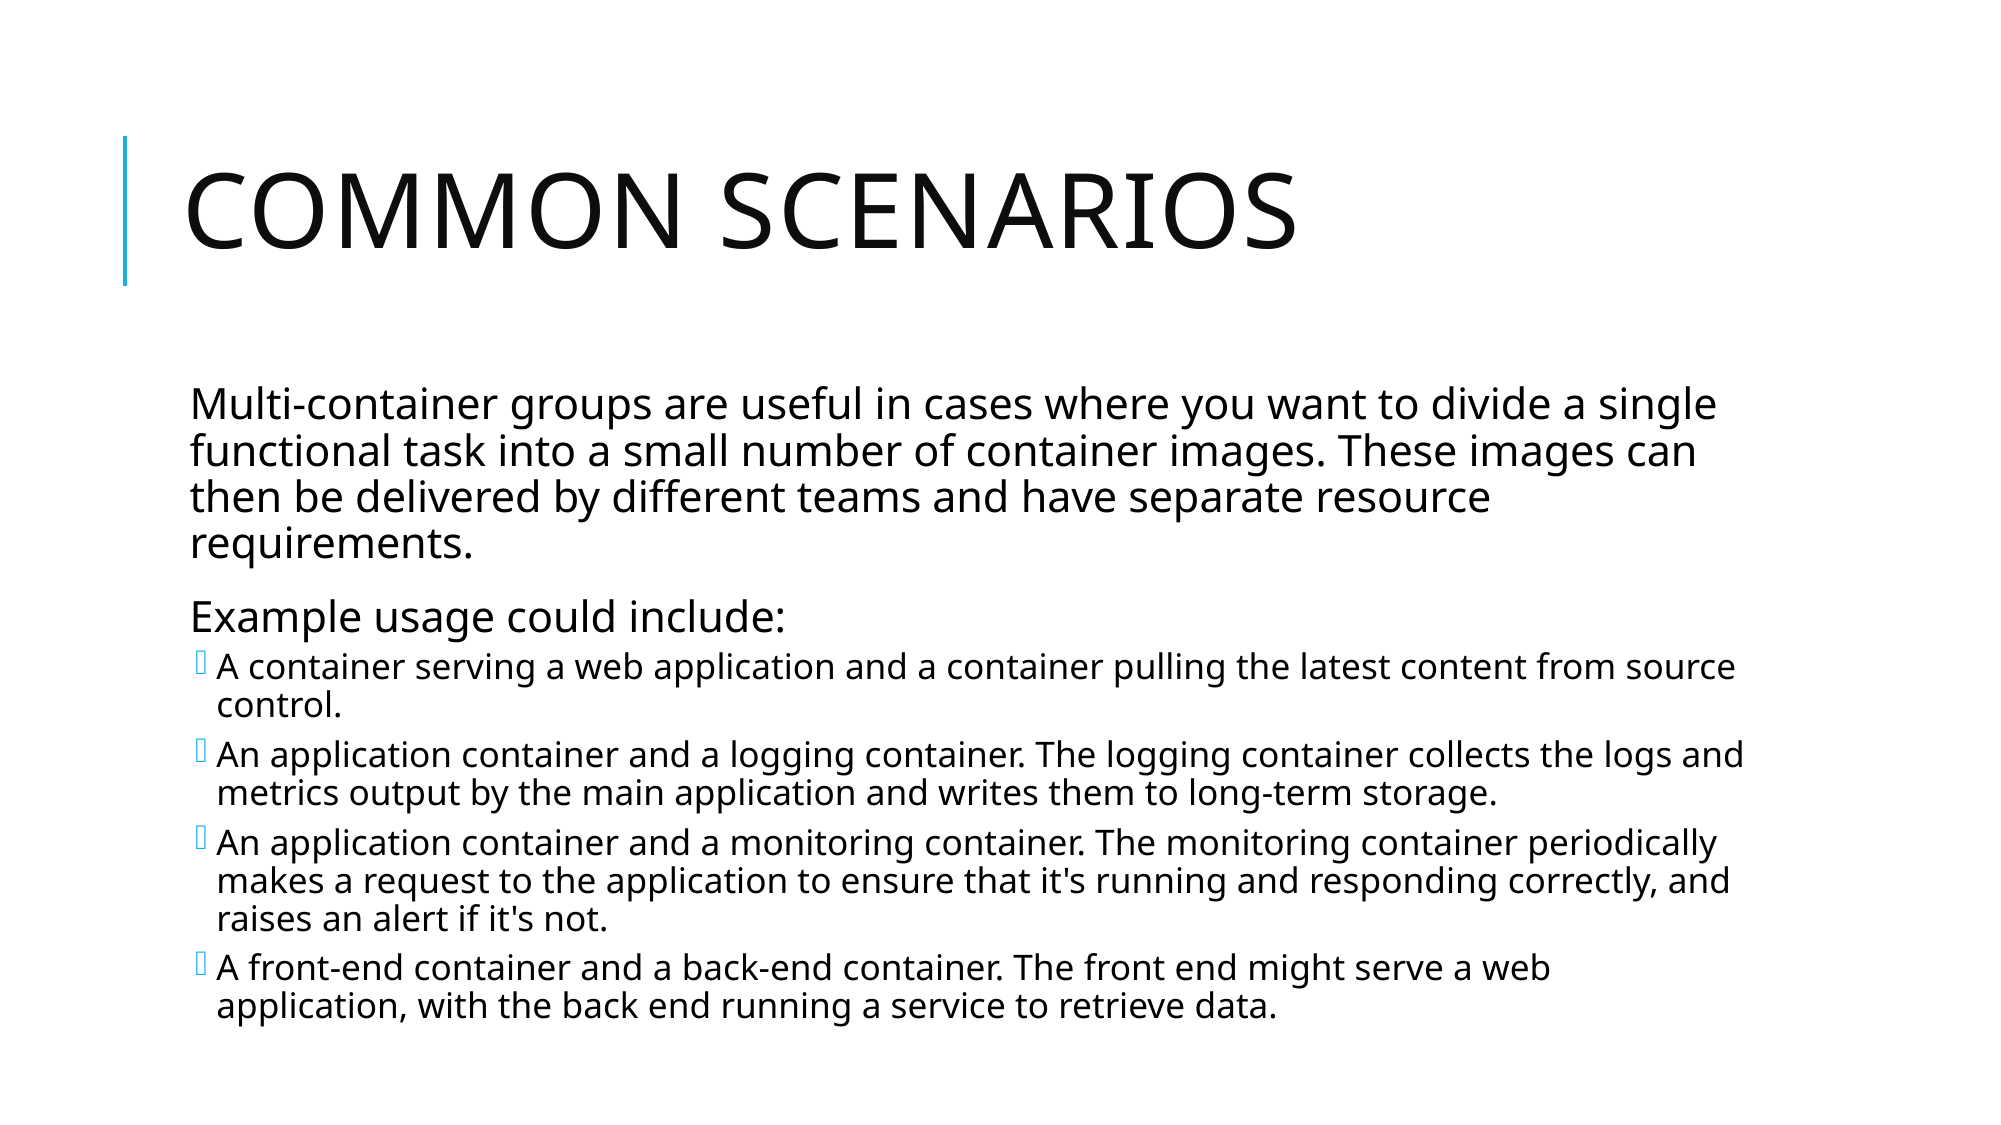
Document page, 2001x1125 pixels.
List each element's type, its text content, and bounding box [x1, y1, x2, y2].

title Common scenarios [168, 96, 1763, 342]
list Multi-container groups are useful in cases where you want to divide a single functional task into a small number of container images. These images can then be delivered by different teams and have separate resource requirements. Example usage could include: A container serving a web application and a container pulling the latest content from source control. An application container and a logging container. The logging container collects the logs and metrics output by the main application and writes them to long-term storage. An application container and a monitoring container. The monitoring container periodically makes a request to the application to ensure that it's running and responding correctly, and raises an alert if it's not. A front-end container and a back-end container. The front end might serve a web application, with the back end running a service to retrieve data. [168, 375, 1763, 1035]
